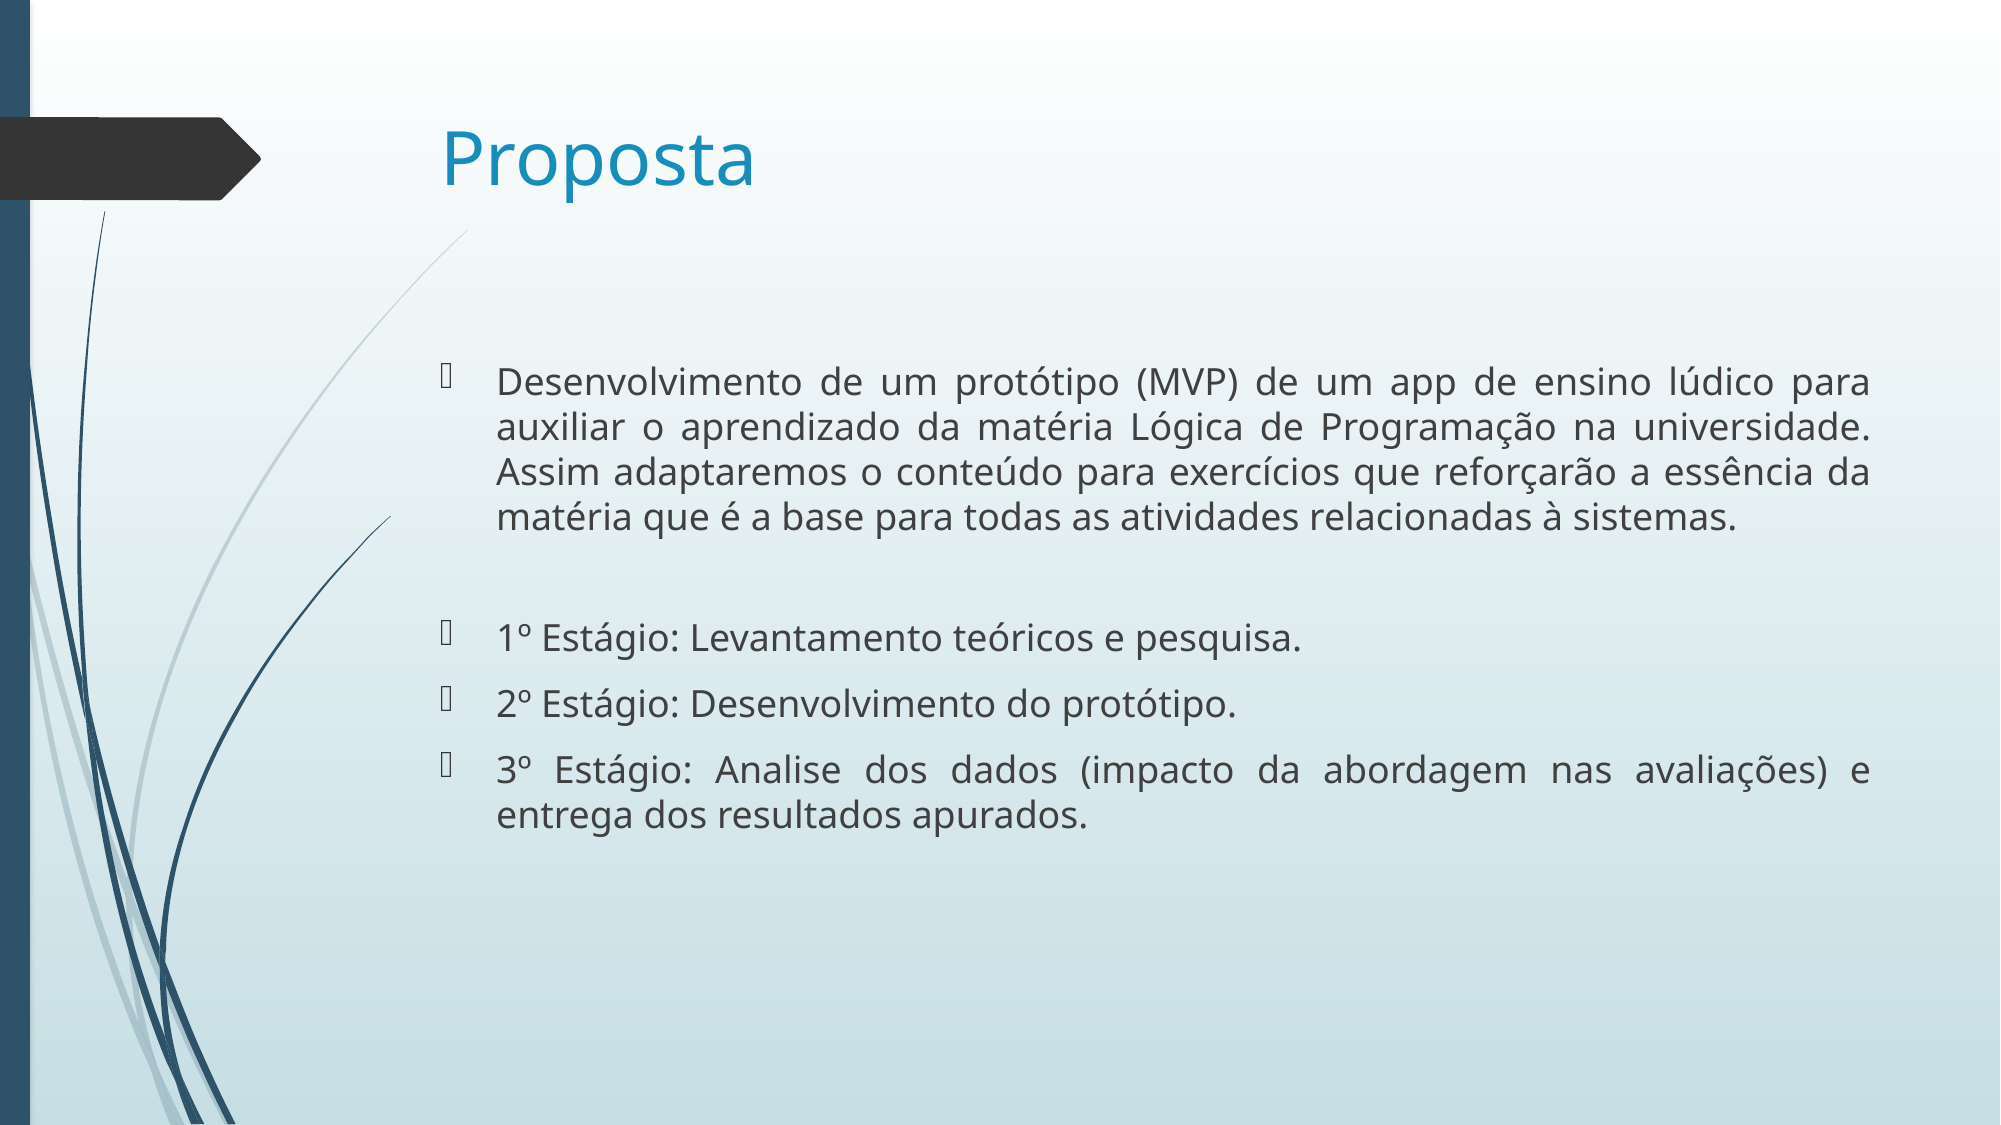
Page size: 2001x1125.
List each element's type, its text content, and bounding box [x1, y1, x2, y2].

list Desenvolvimento de um protótipo (MVP) de um app de ensino lúdico para auxiliar o aprendizado da matéria Lógica de Programação na universidade. Assim adaptaremos o conteúdo para exercícios que reforçarão a essência da matéria que é a base para todas as atividades relacionadas à sistemas. 1º Estágio: Levantamento teóricos e pesquisa. 2º Estágio: Desenvolvimento do protótipo. 3º Estágio: Analise dos dados (impacto da abordagem nas avaliações) e entrega dos resultados apurados. [424, 350, 1888, 970]
title Proposta [425, 102, 1888, 313]
